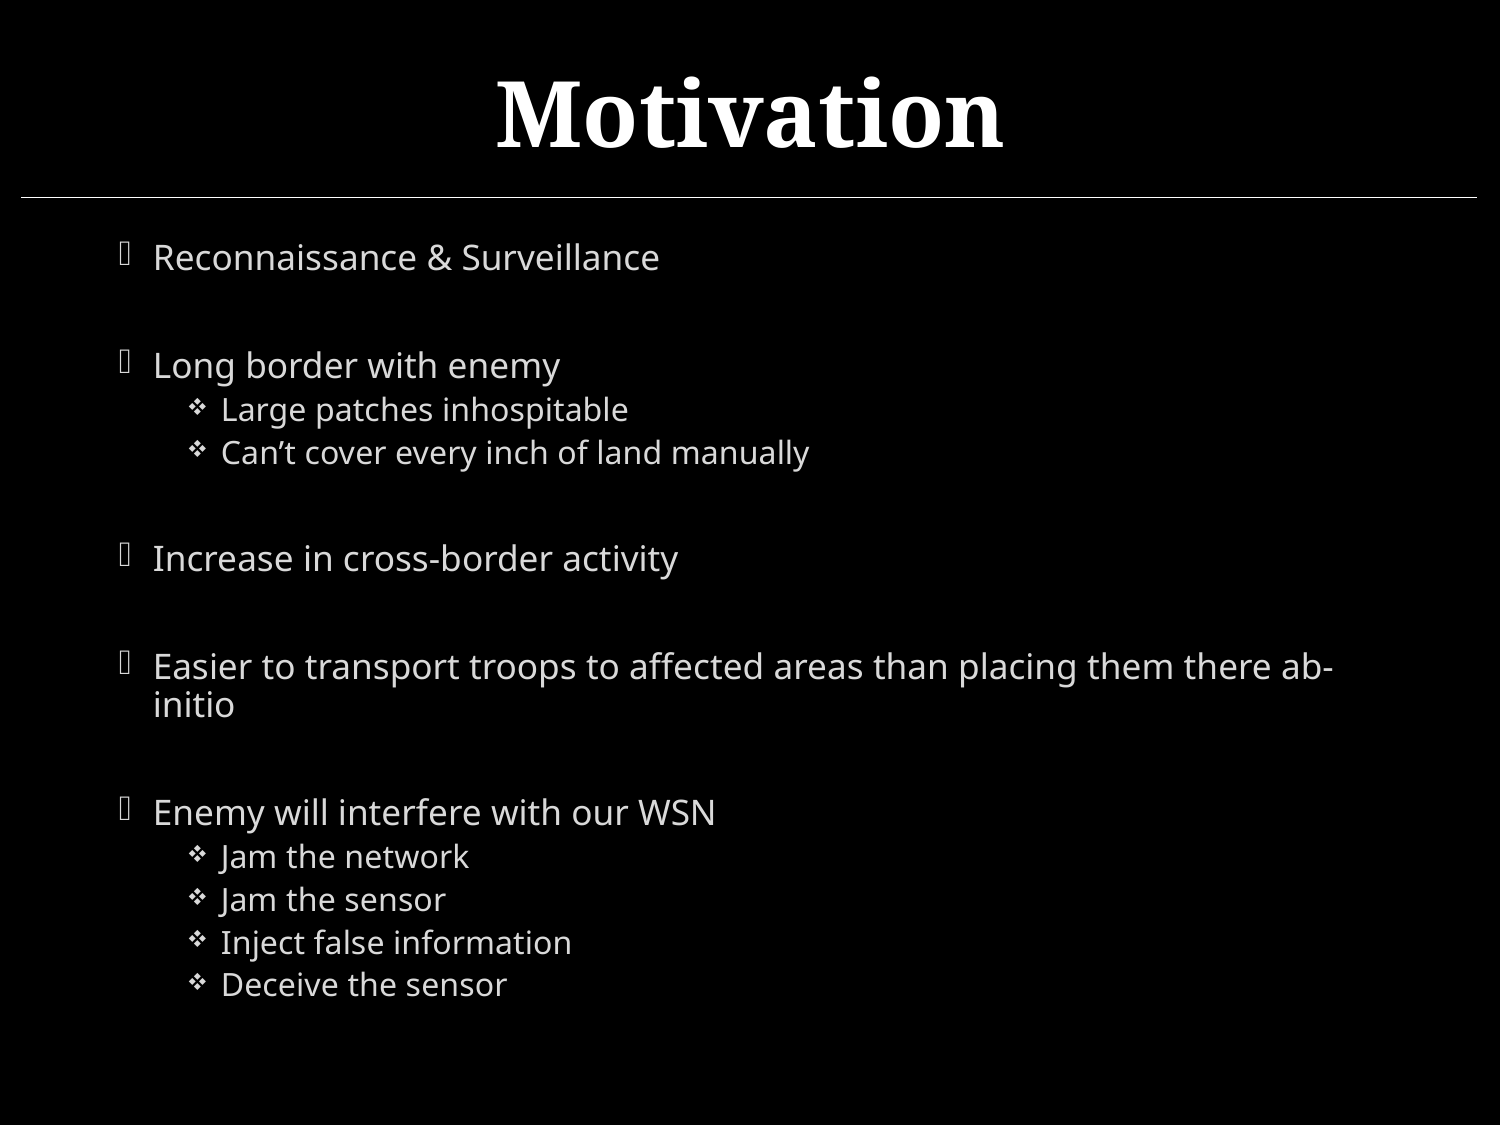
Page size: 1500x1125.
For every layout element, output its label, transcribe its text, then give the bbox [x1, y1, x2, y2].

title Motivation [103, 60, 1398, 177]
list Reconnaissance & Surveillance Long border with enemy Large patches inhospitable Can’t cover every inch of land manually Increase in cross-border activity Easier to transport troops to affected areas than placing them there ab-initio Enemy will interfere with our WSN Jam the network Jam the sensor Inject false information Deceive the sensor [103, 232, 1398, 1014]
